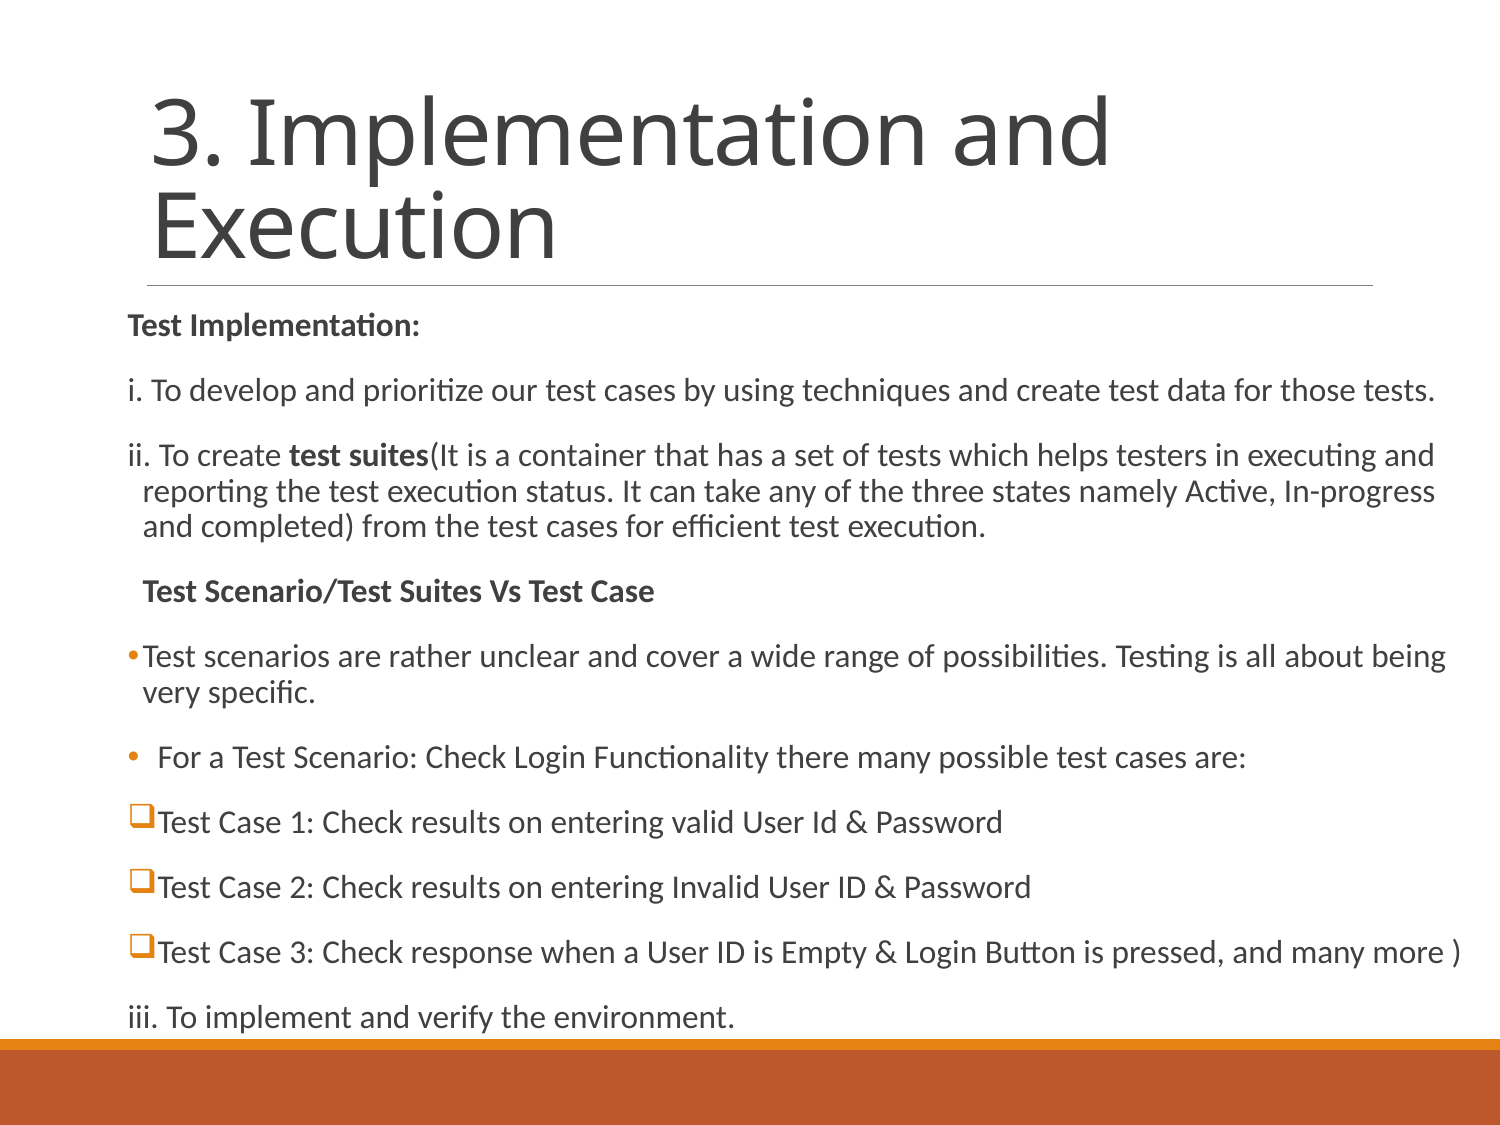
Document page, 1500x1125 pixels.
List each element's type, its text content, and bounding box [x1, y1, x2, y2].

title 3. Implementation and Execution [135, 47, 1373, 285]
list Test Implementation: i. To develop and prioritize our test cases by using techniques and create test data for those tests. ii. To create test suites(It is a container that has a set of tests which helps testers in executing and reporting the test execution status. It can take any of the three states namely Active, In-progress and completed) from the test cases for efficient test execution. Test Scenario/Test Suites Vs Test Case Test scenarios are rather unclear and cover a wide range of possibilities. Testing is all about being very specific. For a Test Scenario: Check Login Functionality there many possible test cases are: Test Case 1: Check results on entering valid User Id & Password Test Case 2: Check results on entering Invalid User ID & Password Test Case 3: Check response when a User ID is Empty & Login Button is pressed, and many more ) iii. To implement and verify the environment. [127, 299, 1478, 1063]
